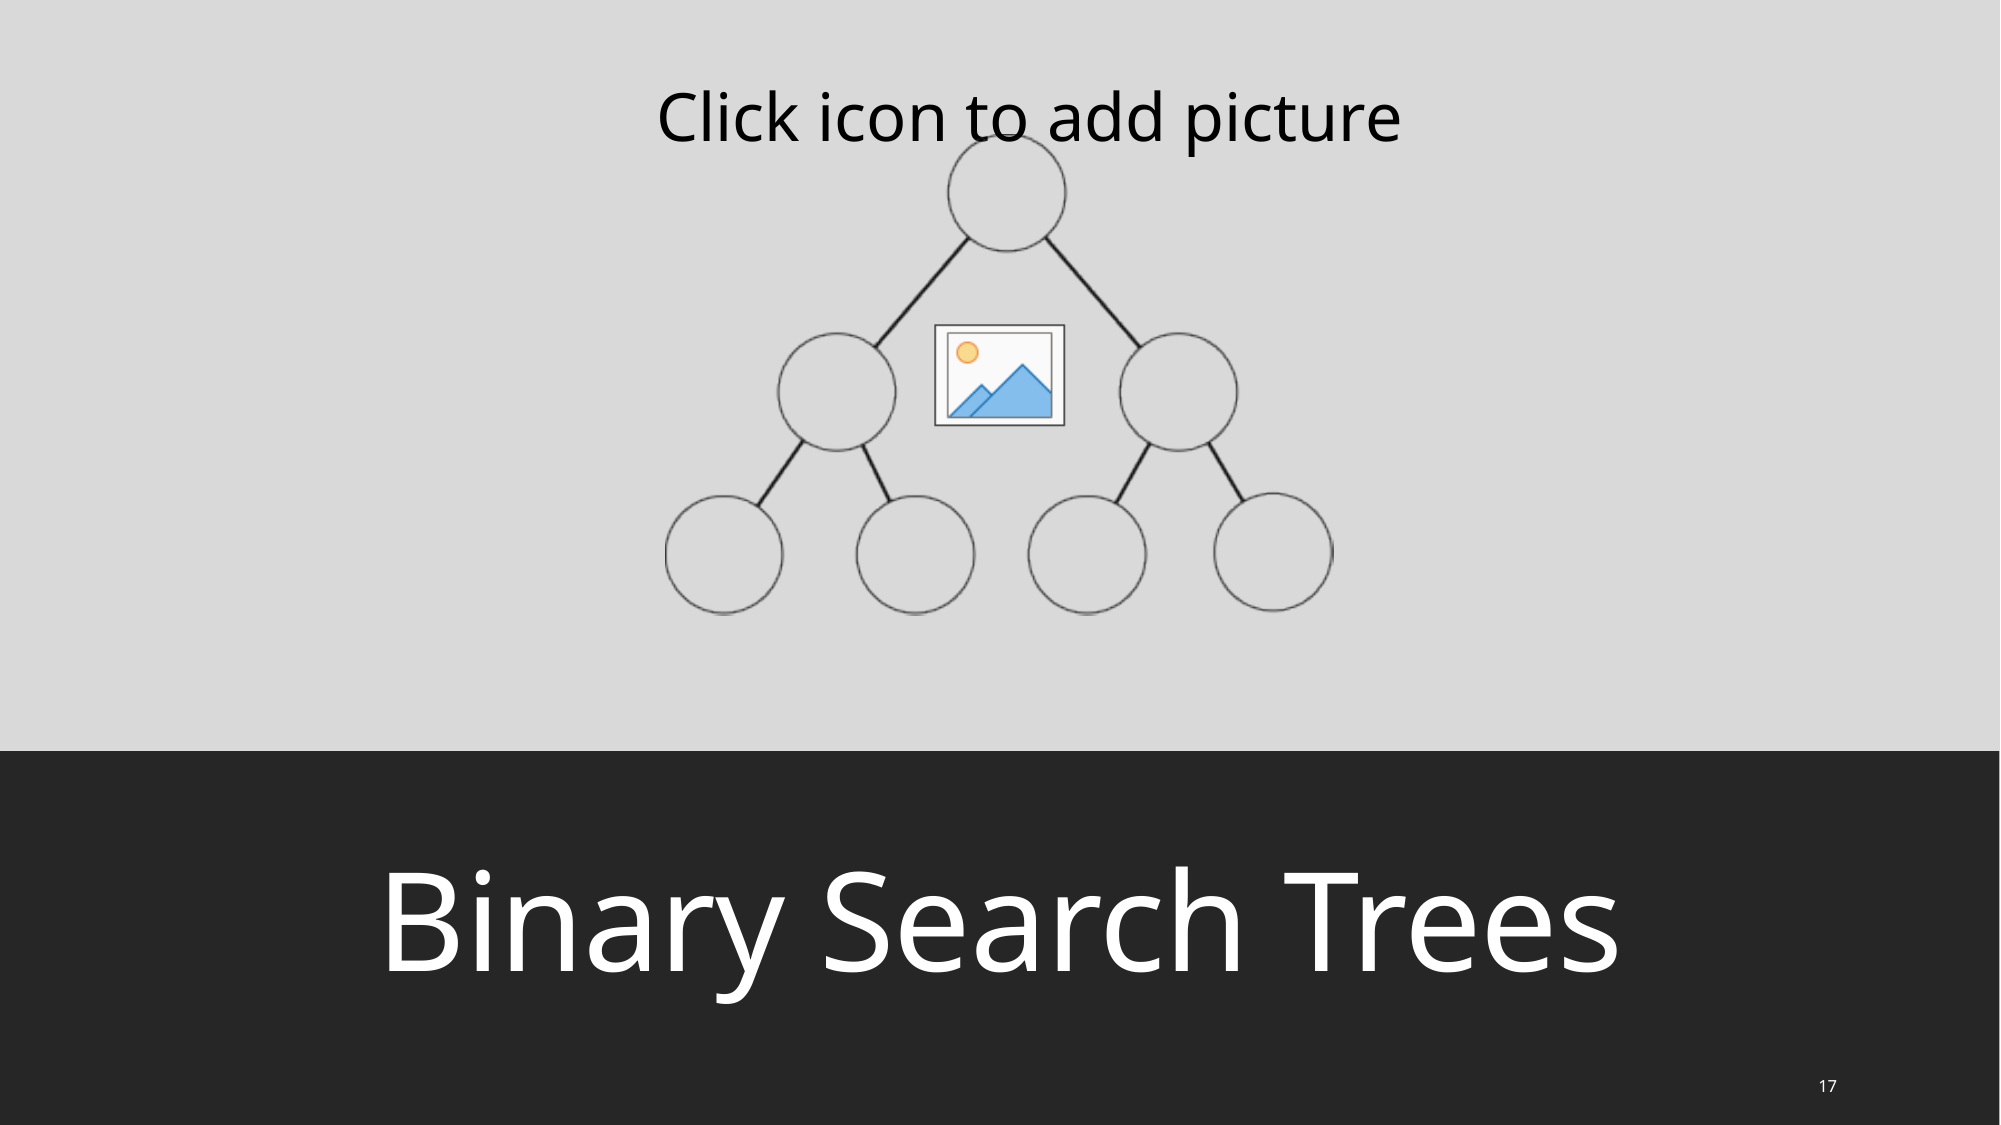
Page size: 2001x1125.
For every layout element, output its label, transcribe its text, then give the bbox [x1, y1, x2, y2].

slide_number 17 [1803, 1057, 1932, 1118]
title Binary Search Trees [170, 878, 1830, 1001]
picture [0, 0, 2000, 752]
